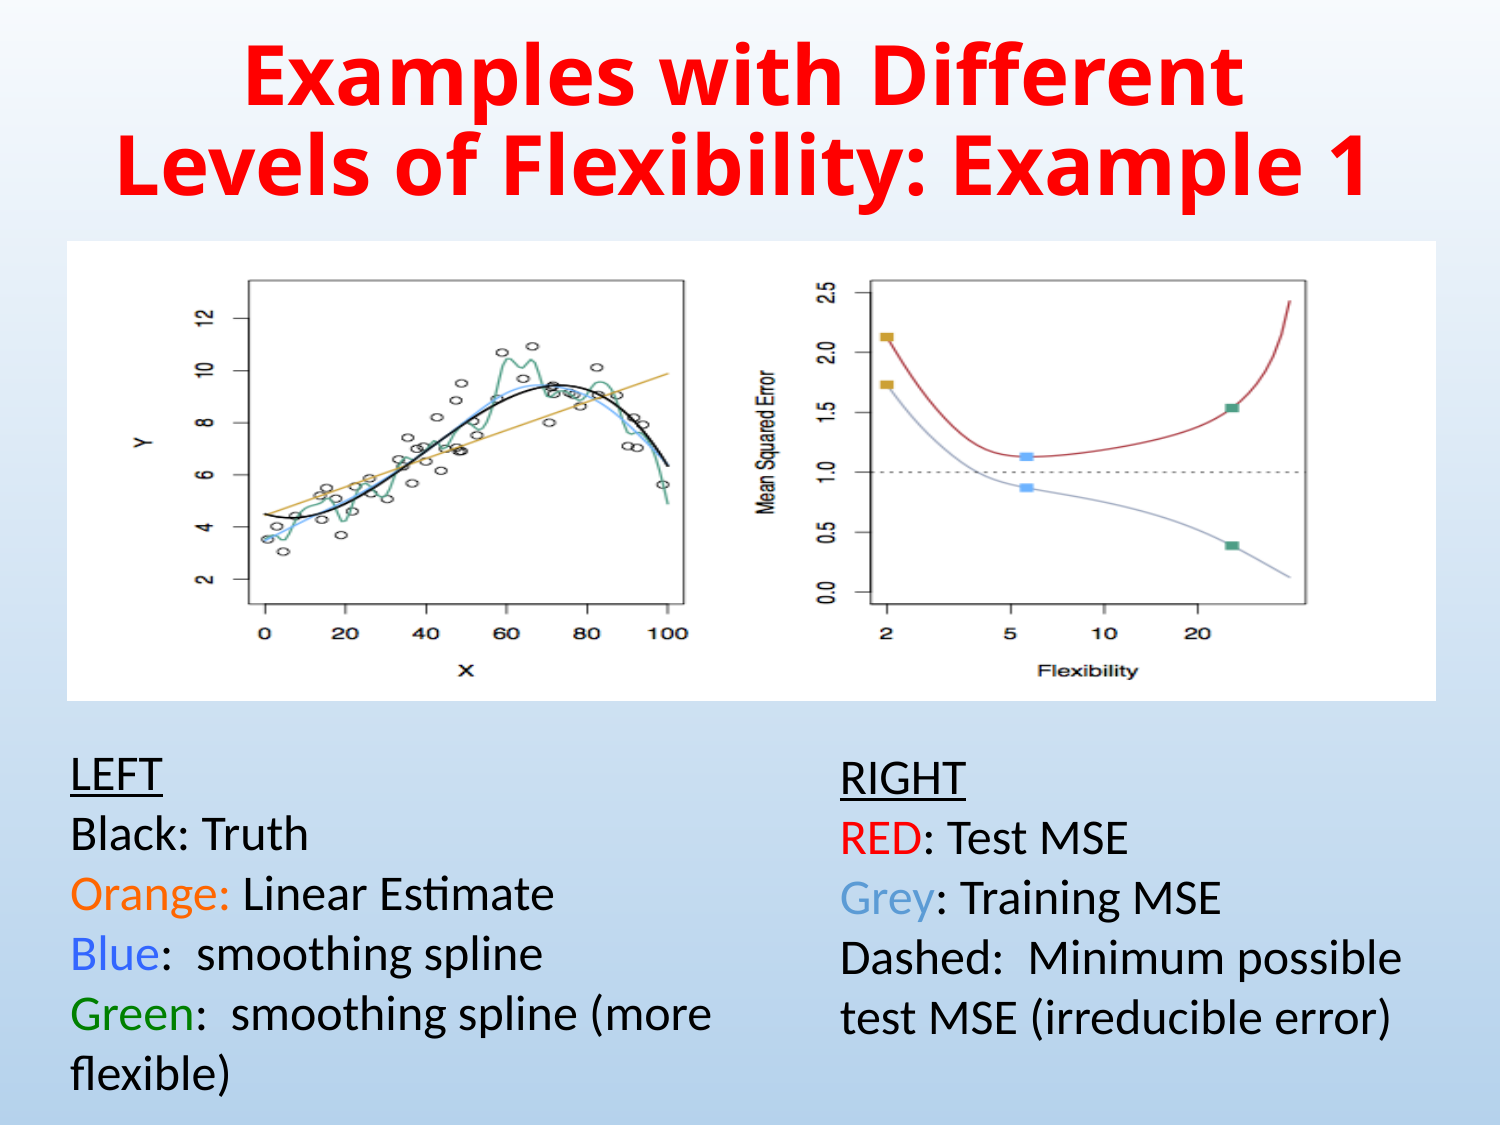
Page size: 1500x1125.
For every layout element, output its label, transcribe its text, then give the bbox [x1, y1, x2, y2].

picture [67, 241, 1436, 701]
text_box LEFT Black: Truth Orange: Linear Estimate Blue: smoothing spline Green: smoothing spline (more flexible) [55, 733, 732, 1109]
title Examples with Different Levels of Flexibility: Example 1 [97, 14, 1391, 233]
text_box RIGHT RED: Test MSE Grey: Training MSE Dashed: Minimum possible test MSE (irreducible error) [825, 736, 1437, 1052]
